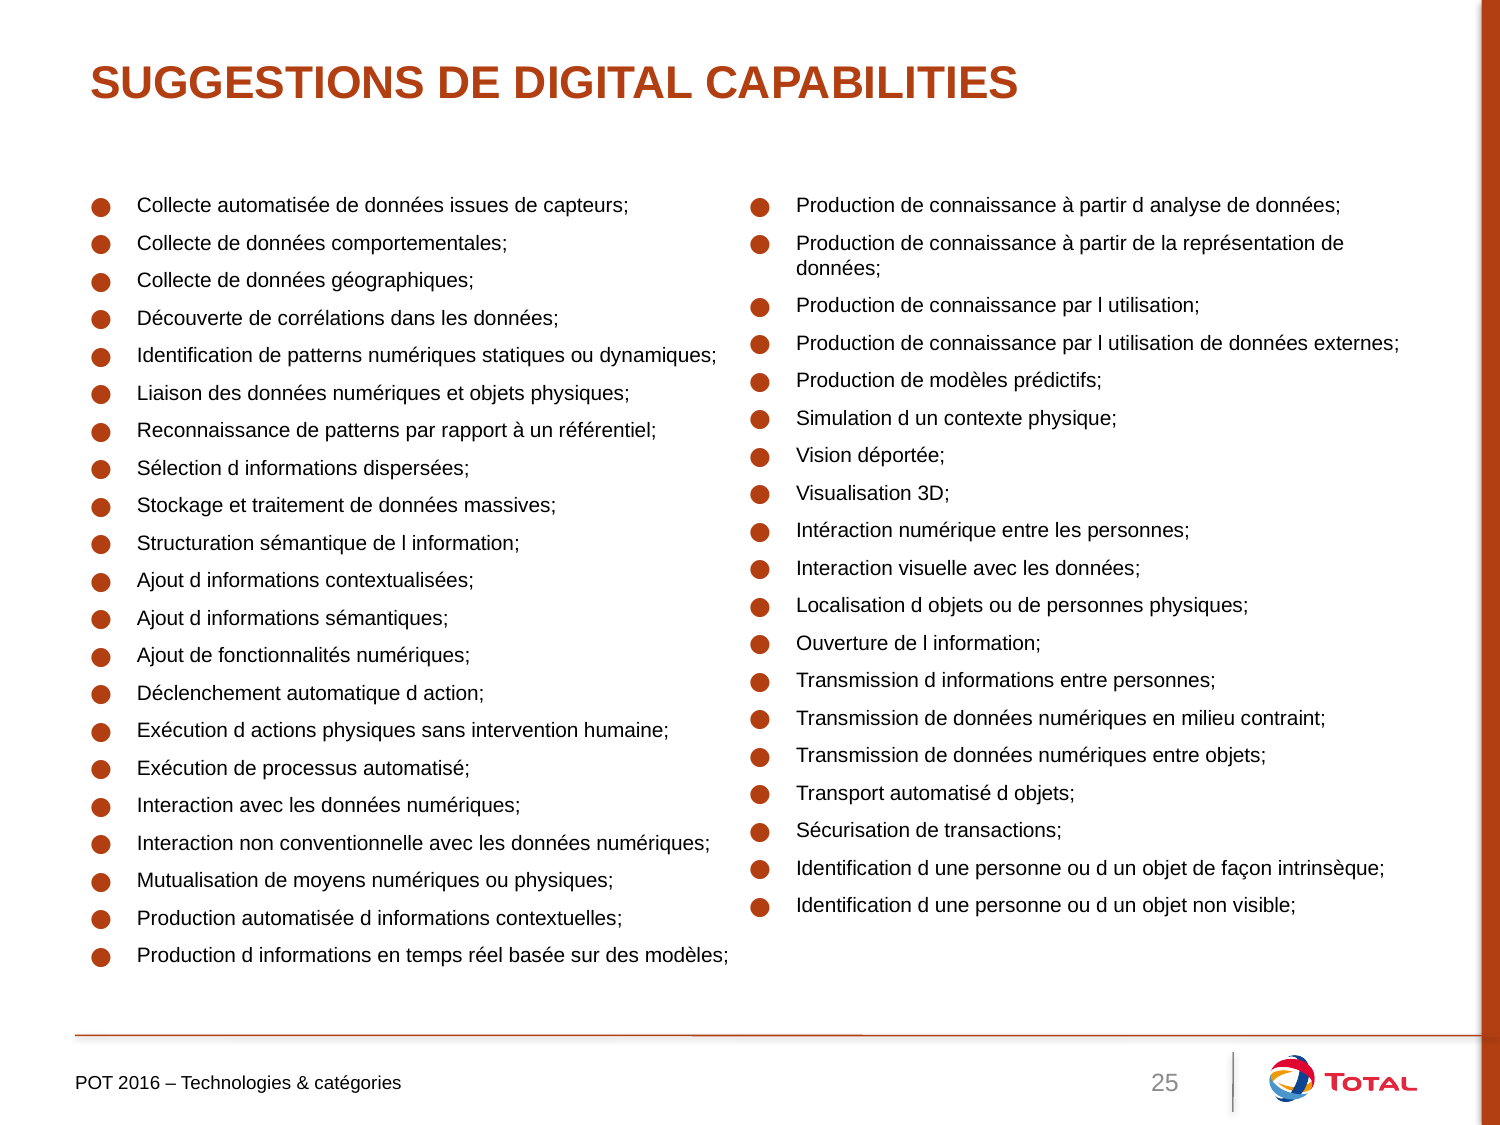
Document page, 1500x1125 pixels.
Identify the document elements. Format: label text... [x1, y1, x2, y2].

slide_number 25 [1074, 1051, 1194, 1112]
list Collecte automatisée de données issues de capteurs; Collecte de données comportementales; Collecte de données géographiques; Découverte de corrélations dans les données; Identification de patterns numériques statiques ou dynamiques; Liaison des données numériques et objets physiques; Reconnaissance de patterns par rapport à un référentiel; Sélection d informations dispersées; Stockage et traitement de données massives; Structuration sémantique de l information; Ajout d informations contextualisées; Ajout d informations sémantiques; Ajout de fonctionnalités numériques; Déclenchement automatique d action; Exécution d actions physiques sans intervention humaine; Exécution de processus automatisé; Interaction avec les données numériques; Interaction non conventionnelle avec les données numériques; Mutualisation de moyens numériques ou physiques; Production automatisée d informations contextuelles; Production d informations en temps réel basée sur des modèles; Production de connaissance à partir d analyse de données; Production de connaissance à partir de la représentation de données; Production de connaissance par l utilisation; Production de connaissance par l utilisation de données externes; Production de modèles prédictifs; Simulation d un contexte physique; Vision déportée; Visualisation 3D; Intéraction numérique entre les personnes; Interaction visuelle avec les données; Localisation d objets ou de personnes physiques; Ouverture de l information; Transmission d informations entre personnes; Transmission de données numériques en milieu contraint; Transmission de données numériques entre objets; Transport automatisé d objets; Sécurisation de transactions; Identification d une personne ou d un objet de façon intrinsèque; Identification d une personne ou d un objet non visible; [75, 184, 1424, 1012]
title Suggestions de digital capabilities [75, 45, 1424, 150]
picture [1260, 1045, 1426, 1112]
footer POT 2016 – Technologies & catégories [75, 1051, 988, 1112]
